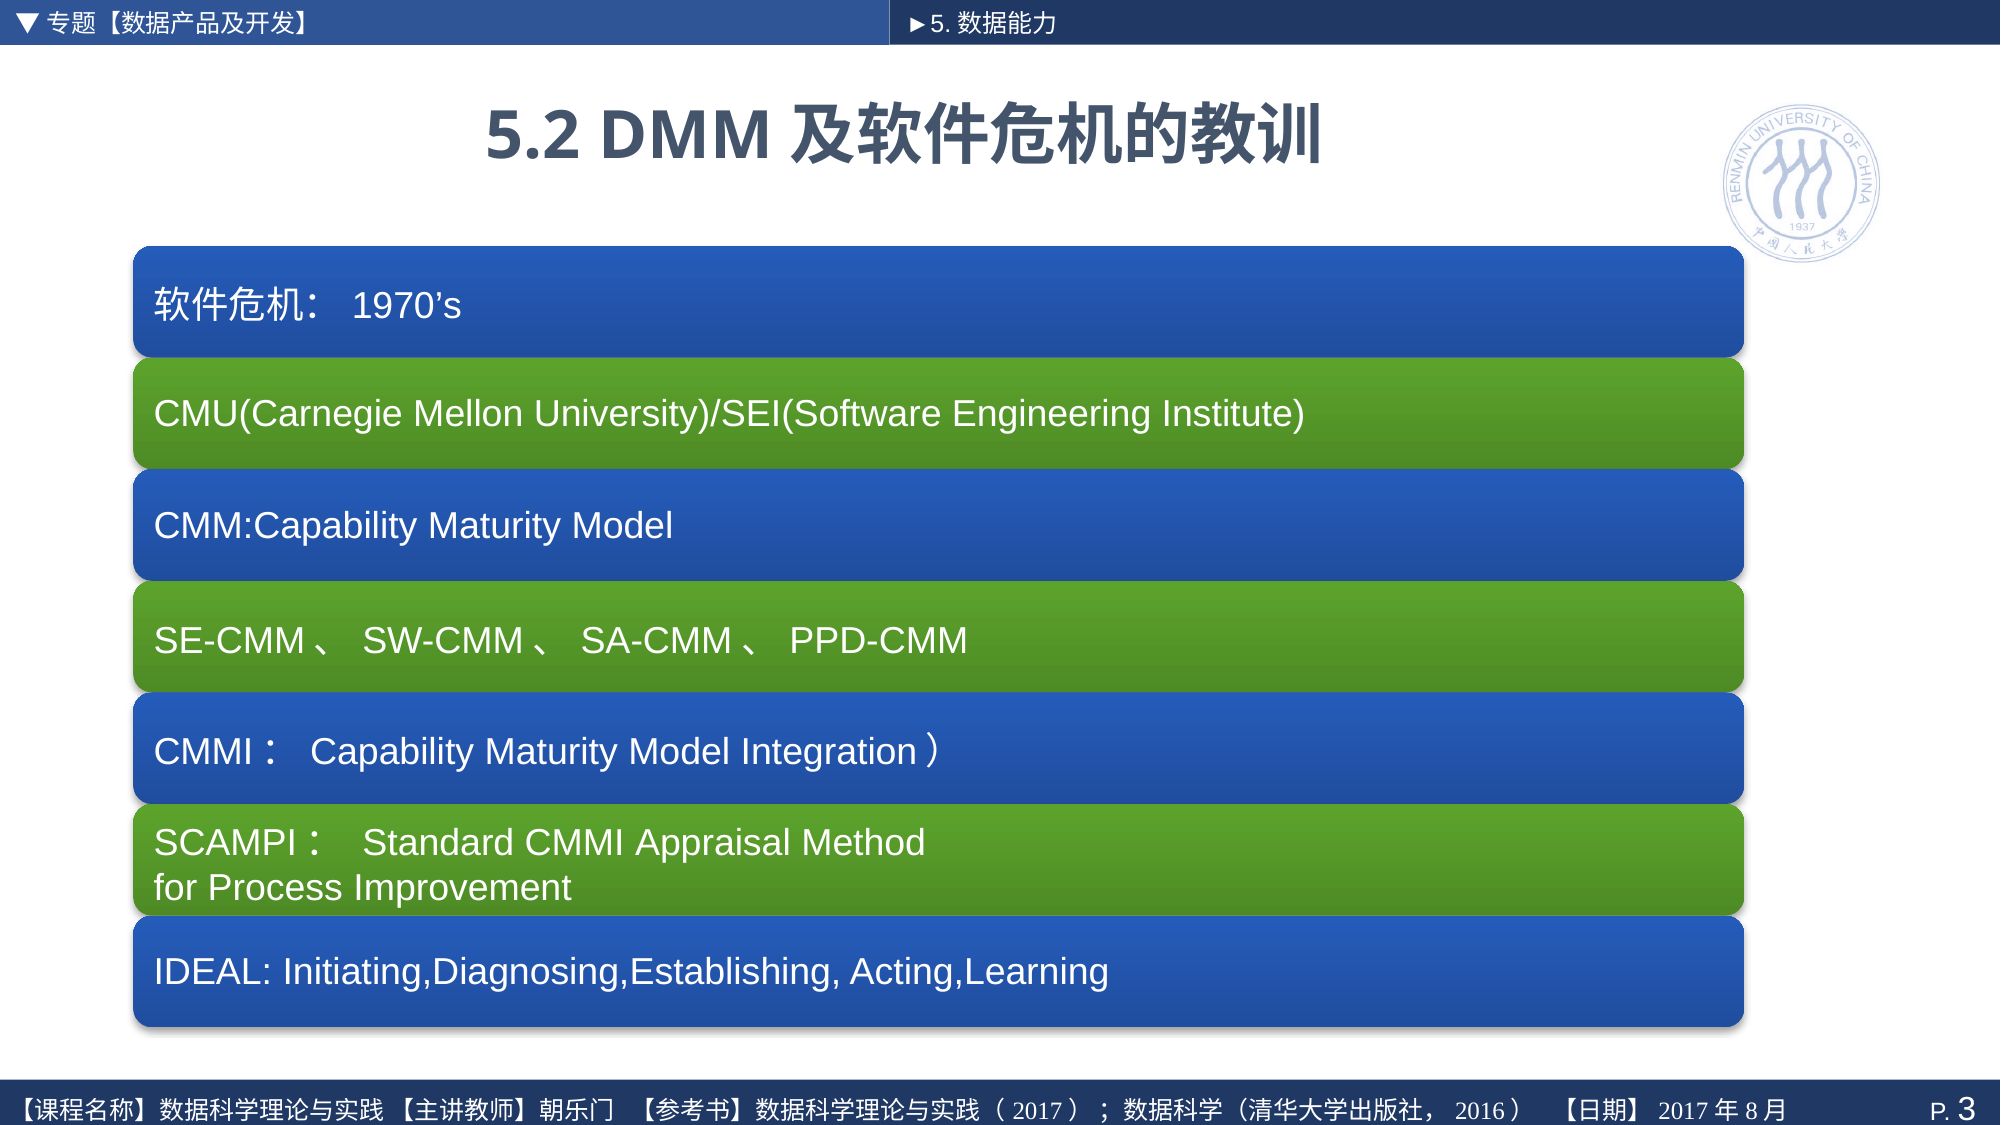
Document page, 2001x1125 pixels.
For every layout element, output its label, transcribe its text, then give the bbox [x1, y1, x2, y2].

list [133, 245, 1745, 1028]
title 5.2 DMM及软件危机的教训 [64, 64, 1745, 200]
text_box [249, 0, 281, 31]
list ►5.数据能力 [890, 0, 1249, 43]
list ▼专题【数据产品及开发】 [0, 0, 725, 43]
